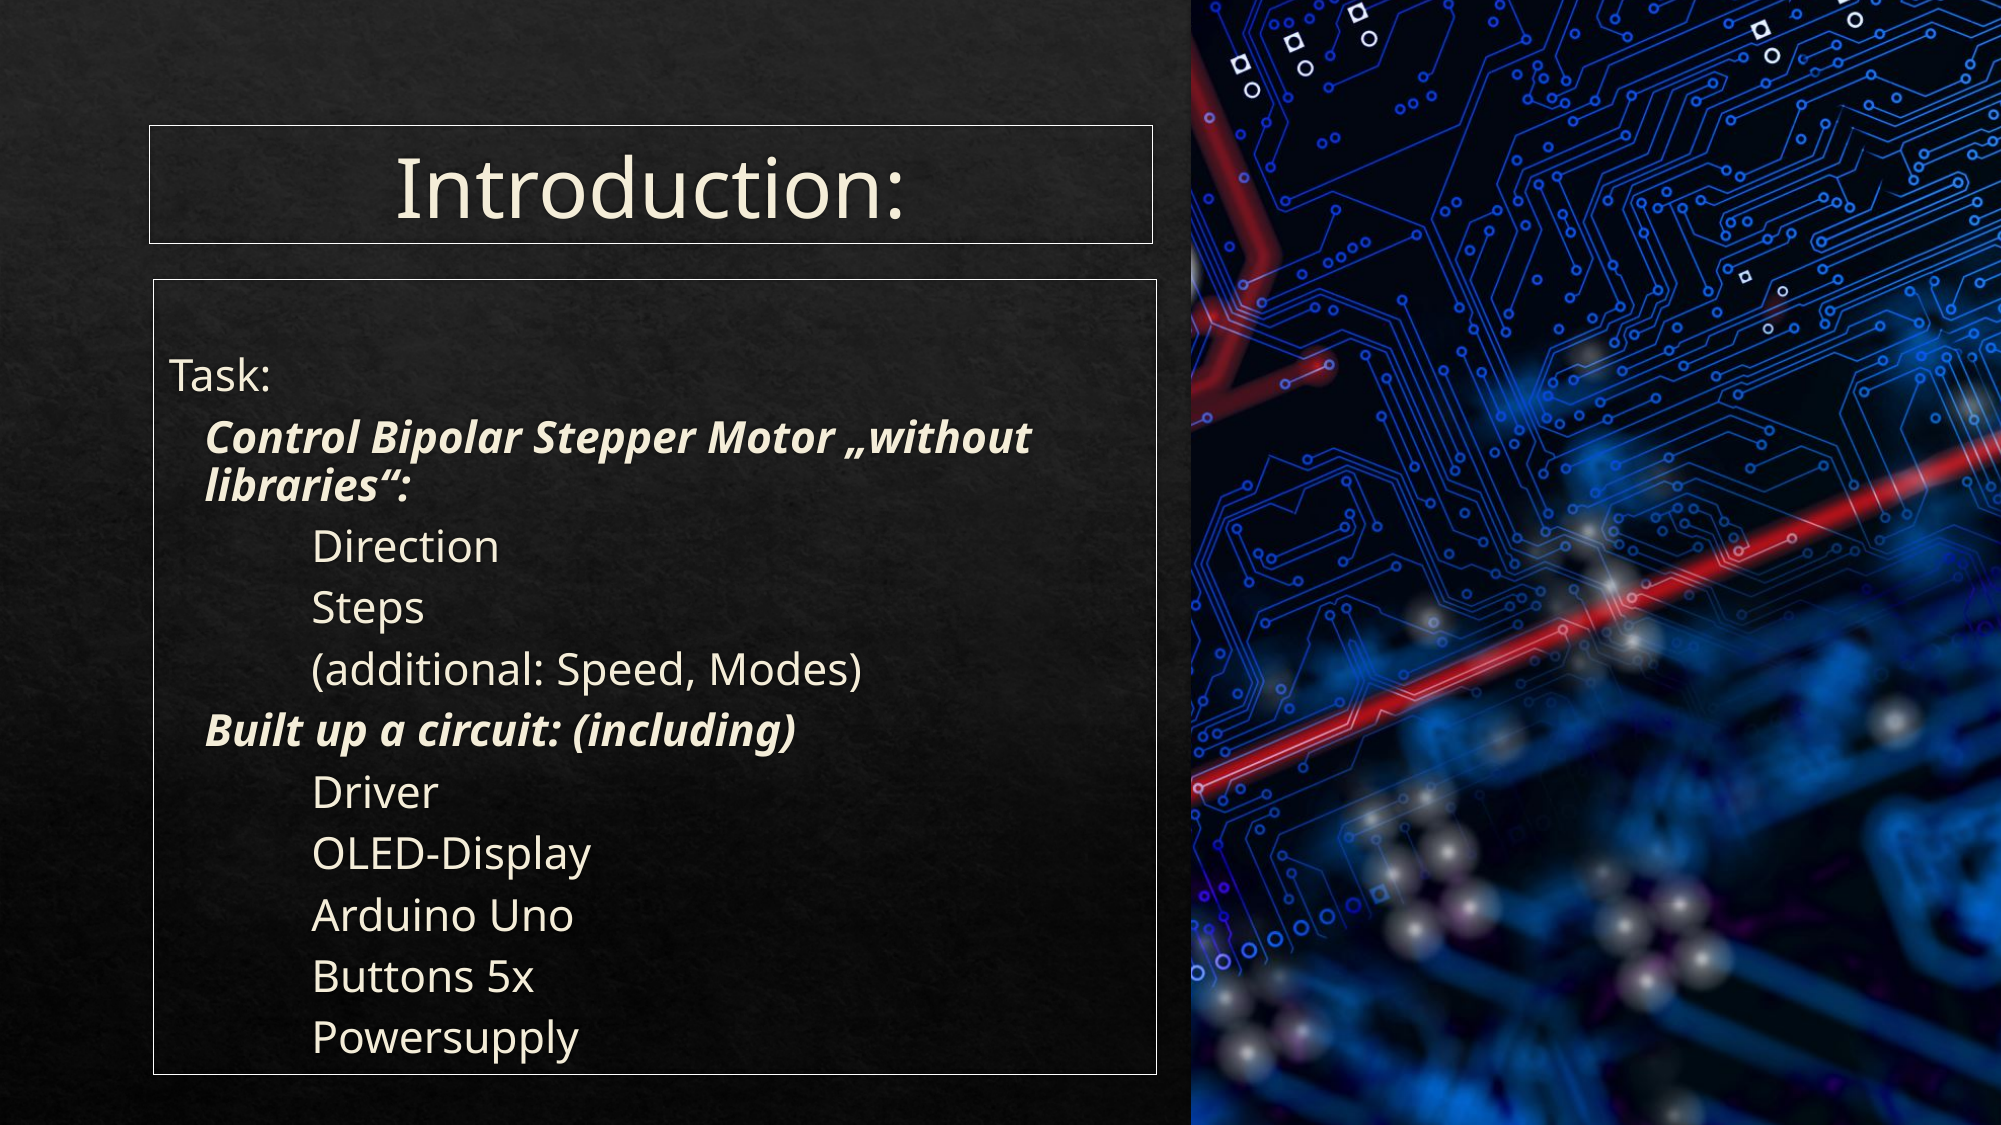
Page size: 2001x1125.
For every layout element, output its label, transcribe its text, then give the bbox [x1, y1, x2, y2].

list Task: Control Bipolar Stepper Motor „without libraries“: Direction Steps (additional: Speed, Modes) Built up a circuit: (including) Driver OLED-Display Arduino Uno Buttons 5x Powersupply [153, 279, 1157, 1075]
picture [1190, 0, 2001, 1125]
title Introduction: [149, 125, 1153, 244]
